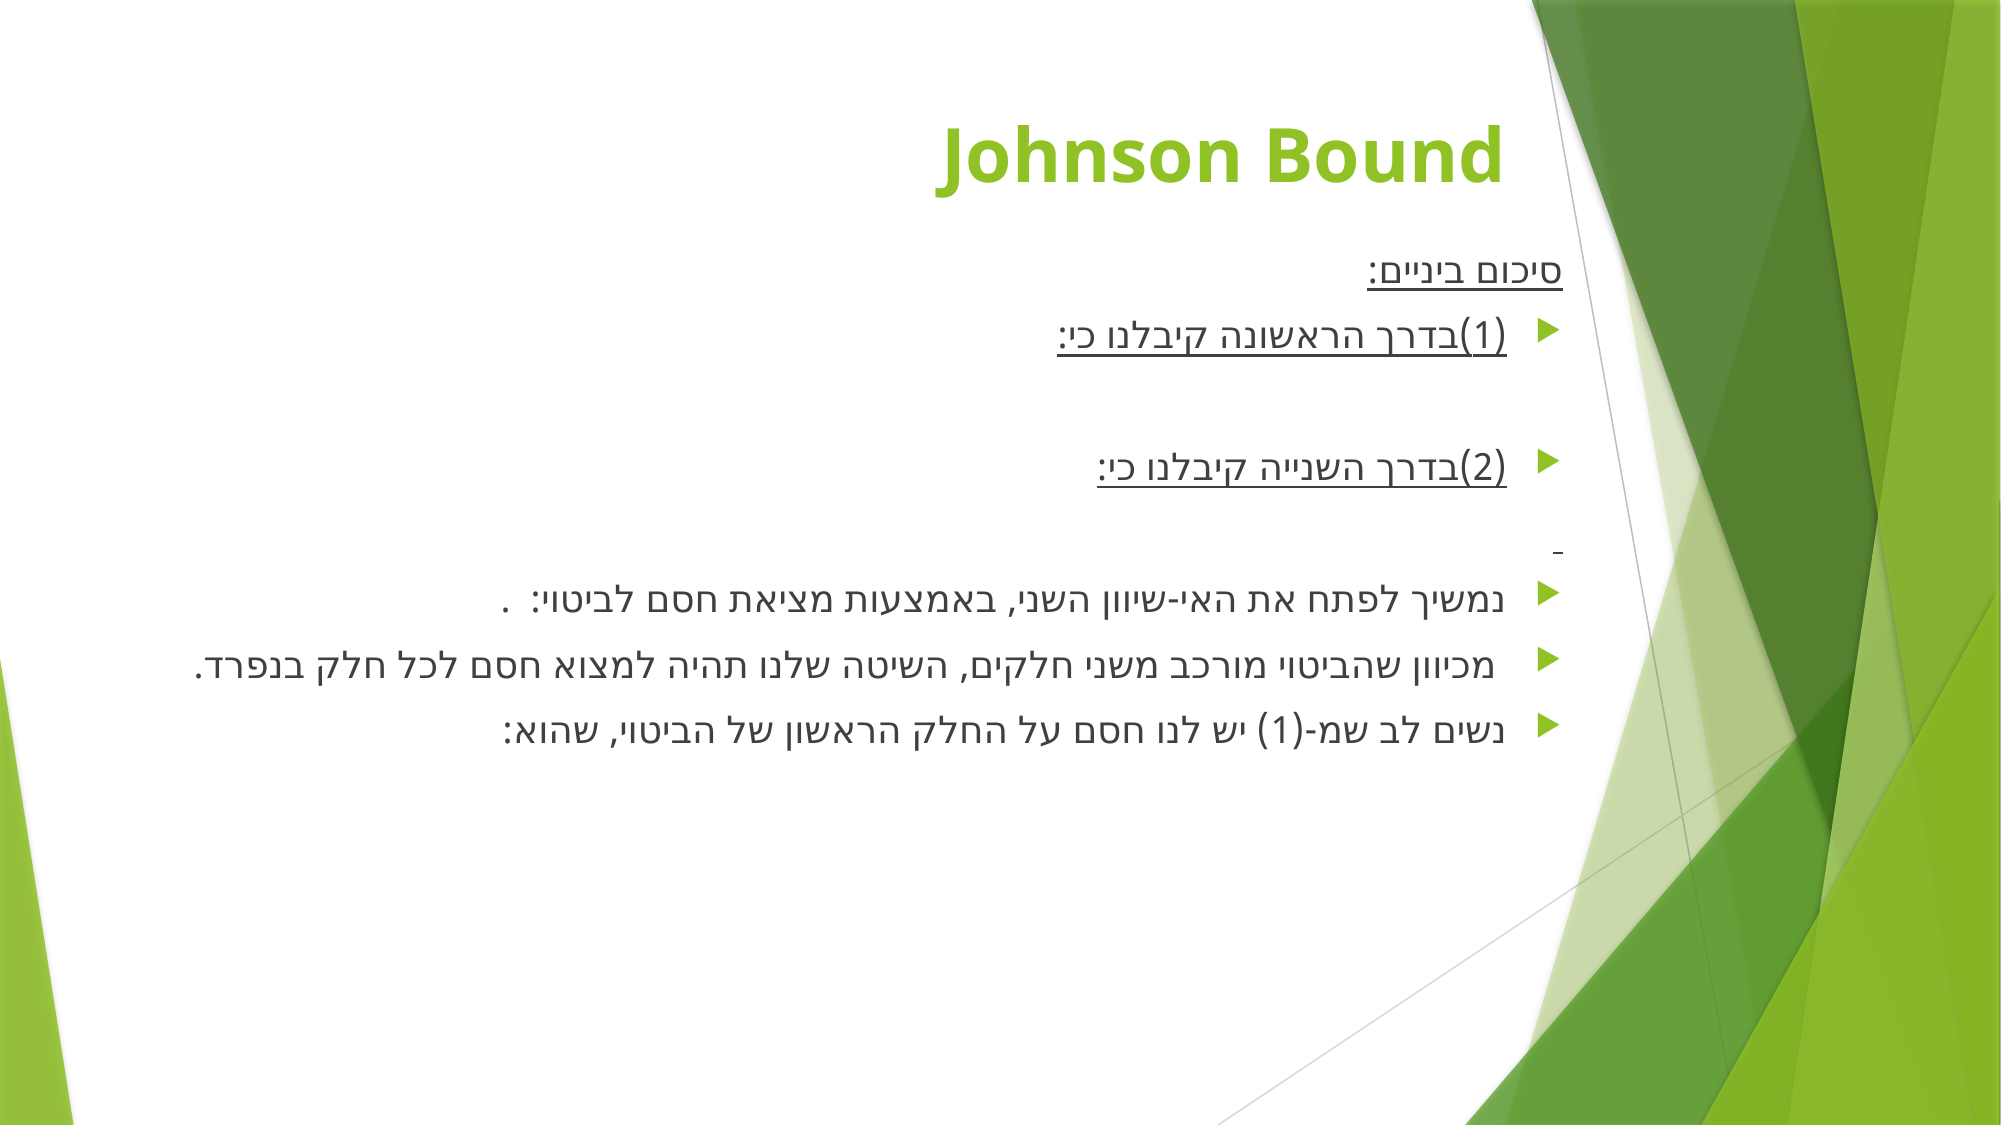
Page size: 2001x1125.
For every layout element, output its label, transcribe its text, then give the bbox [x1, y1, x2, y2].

title Johnson Bound [111, 99, 1522, 317]
